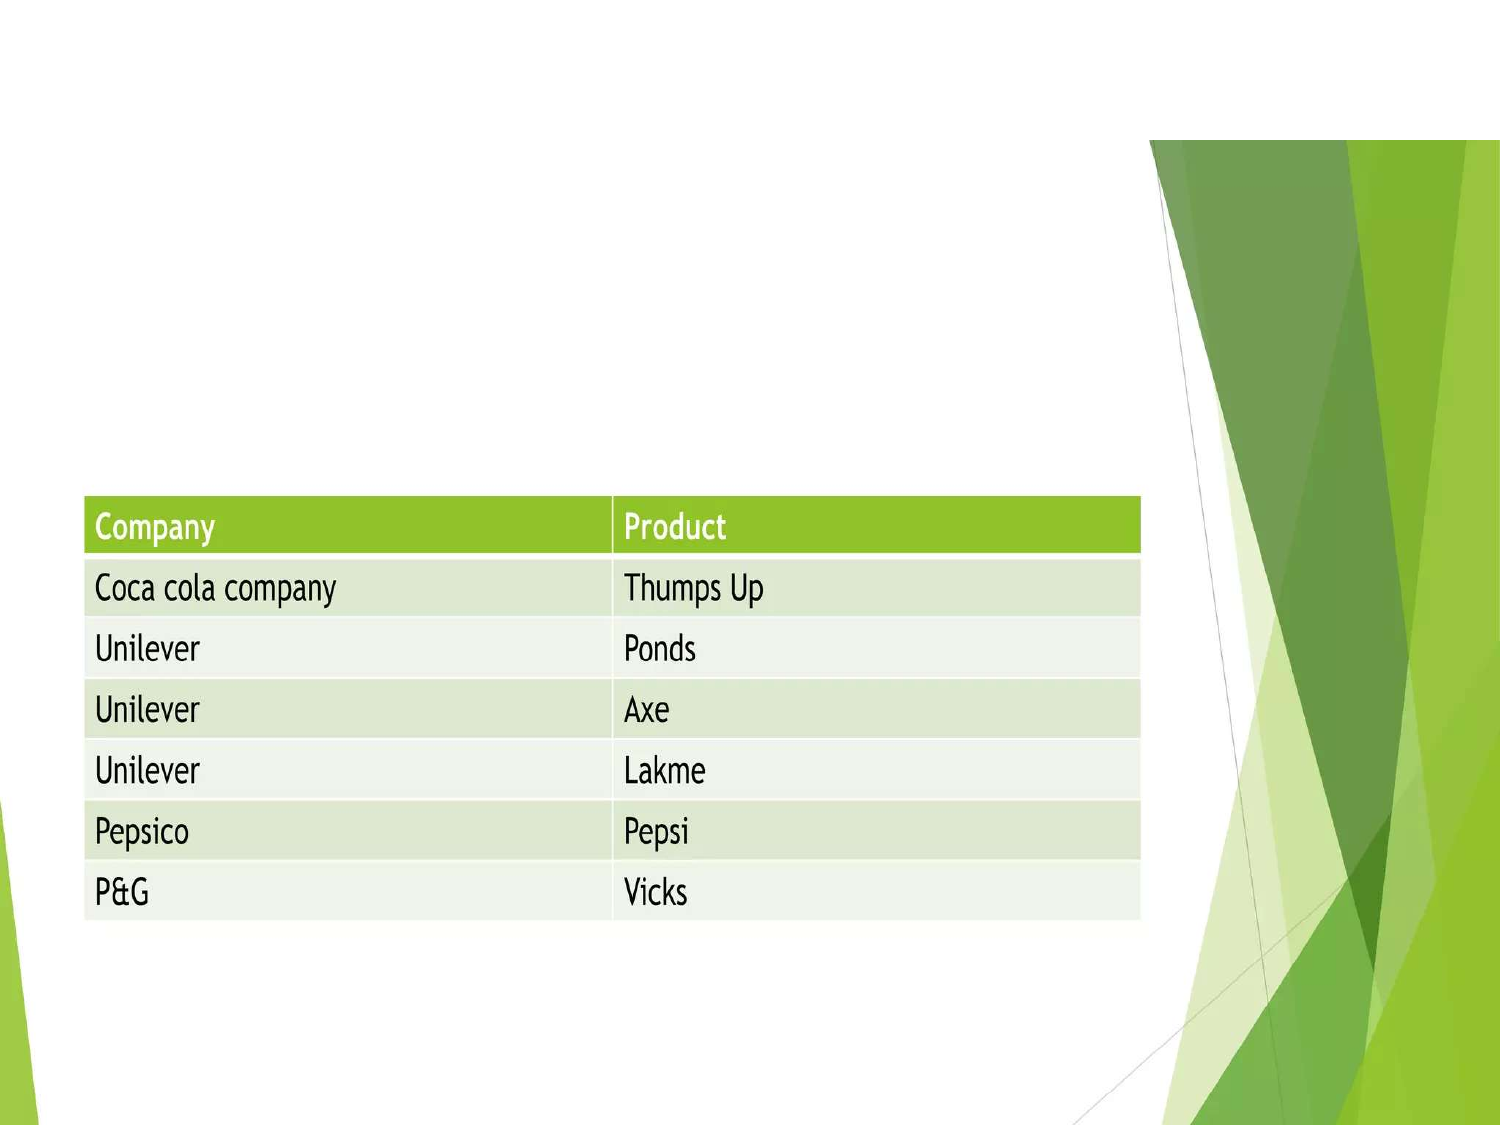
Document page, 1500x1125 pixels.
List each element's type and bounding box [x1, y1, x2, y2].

picture [0, 140, 1500, 1125]
